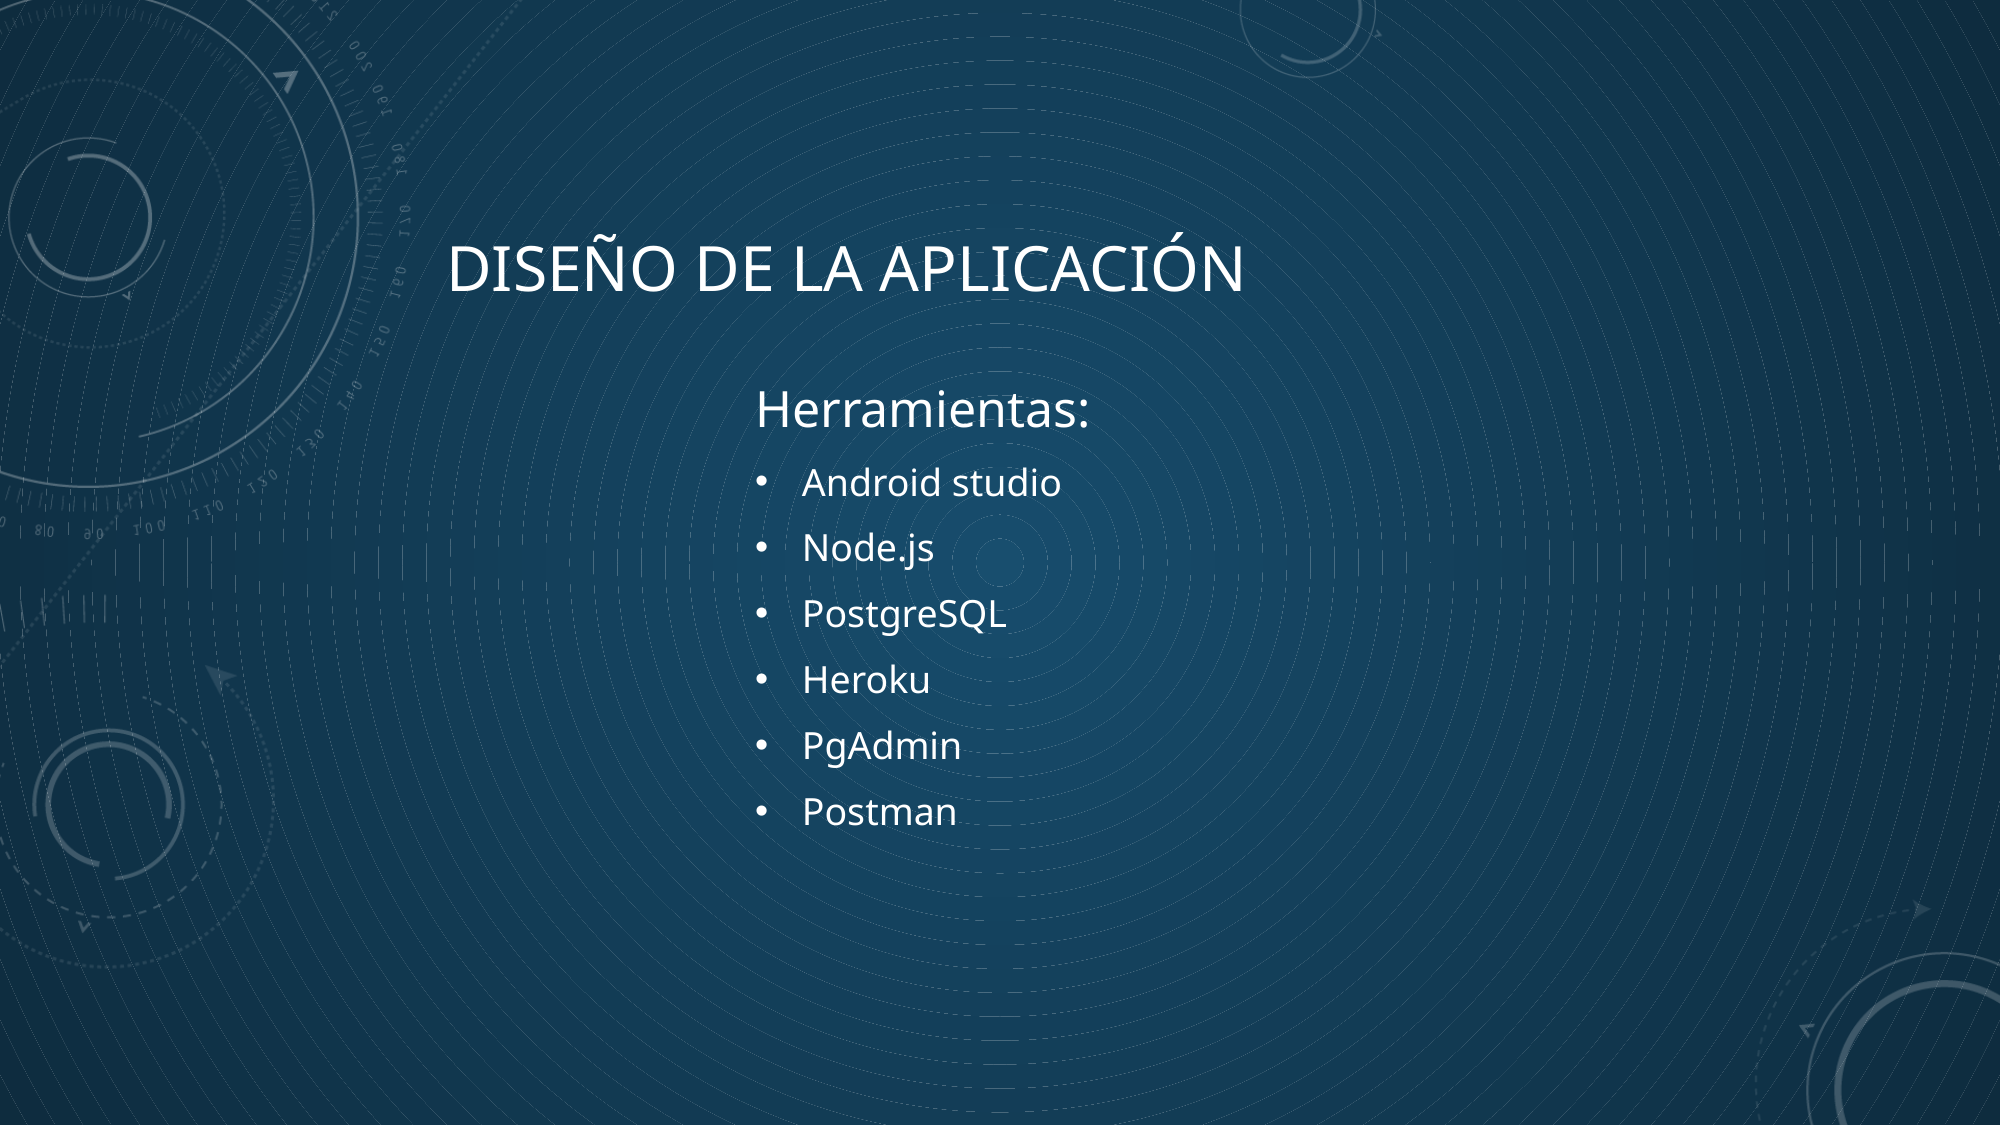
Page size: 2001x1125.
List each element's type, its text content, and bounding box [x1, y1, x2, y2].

picture [0, 0, 2000, 1125]
title Diseño de la aplicación [239, 163, 1263, 371]
list Herramientas: Android studio Node.js PostgreSQL Heroku PgAdmin Postman [740, 370, 1116, 946]
